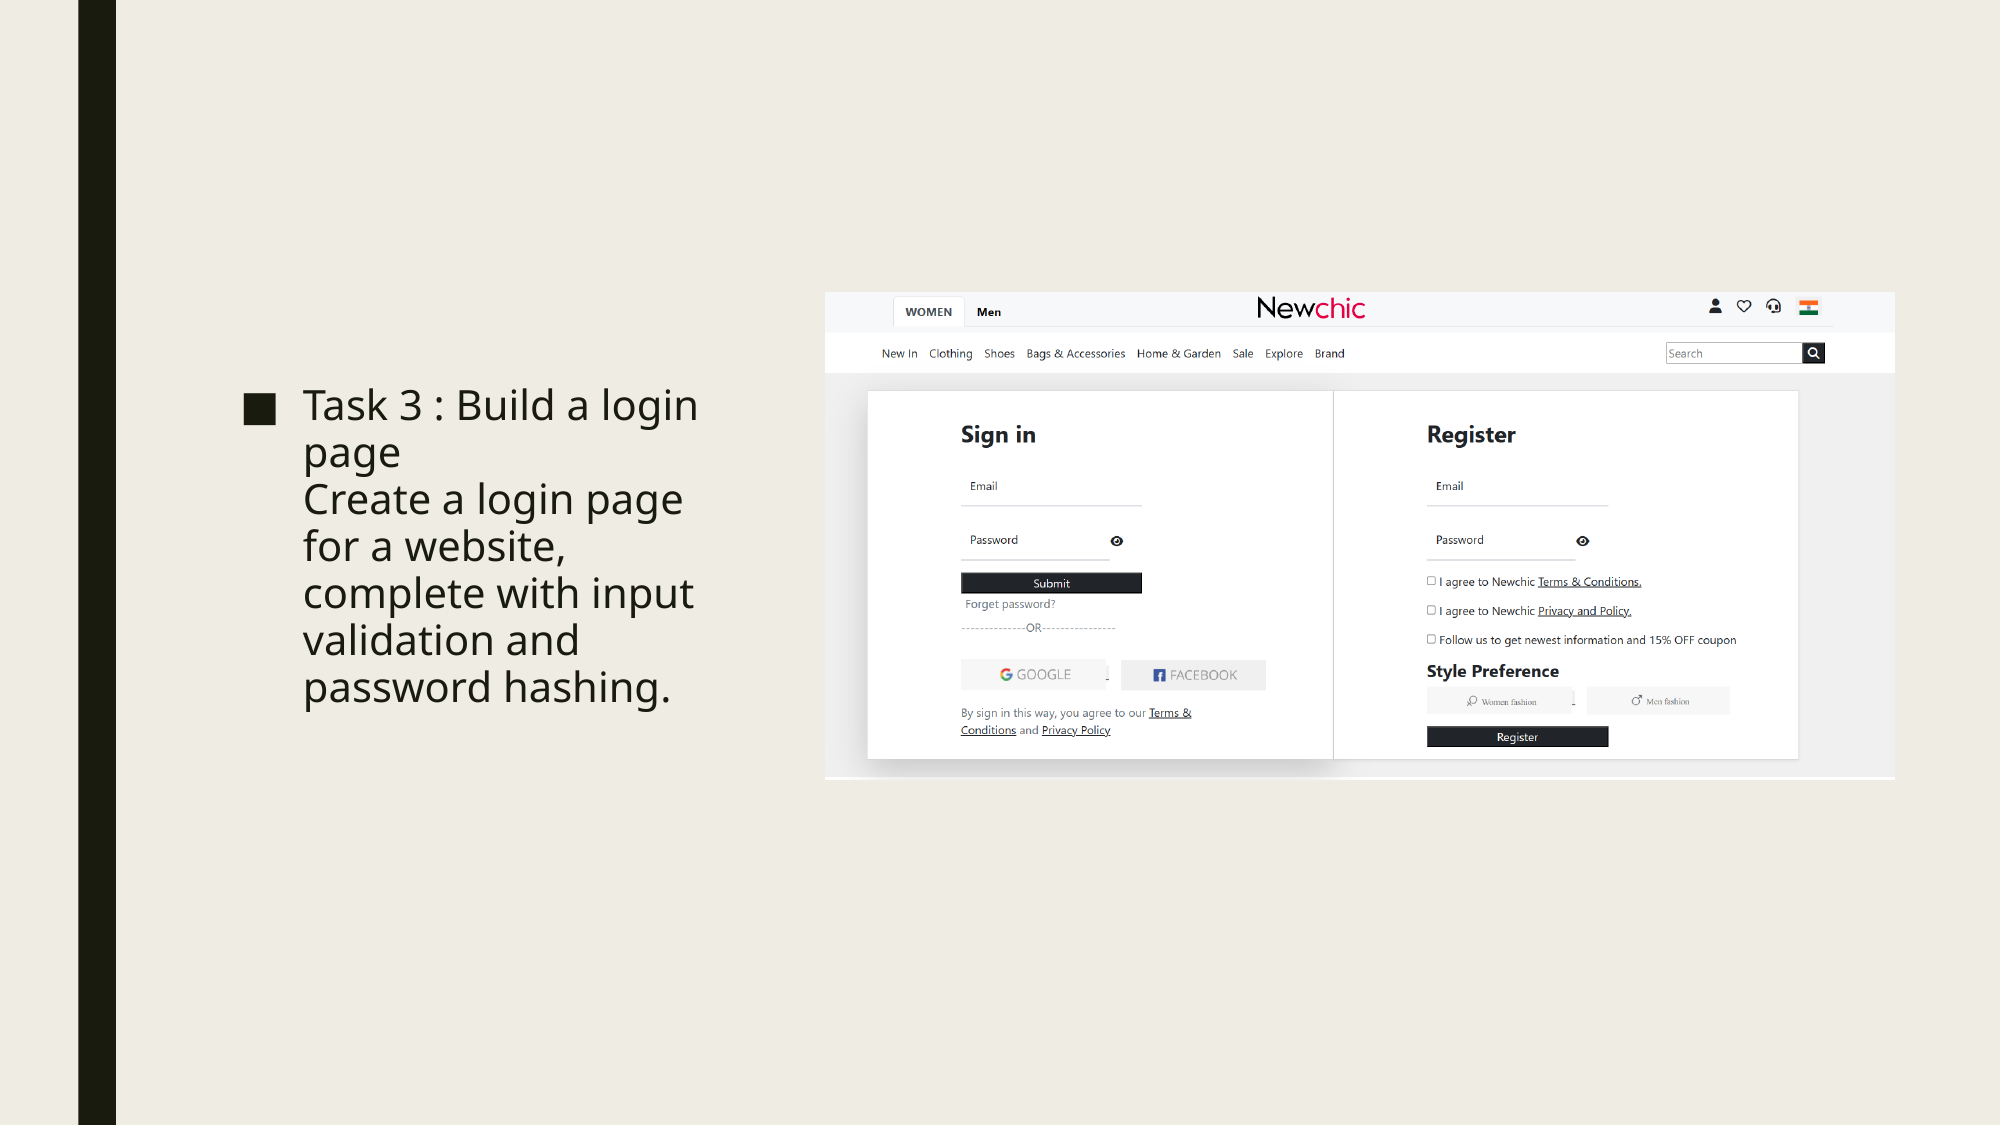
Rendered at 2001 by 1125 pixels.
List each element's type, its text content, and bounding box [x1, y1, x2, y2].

picture [825, 292, 1895, 780]
list Task 3 : Build a login page Create a login page for a website, complete with input validation and password hashing. [225, 375, 764, 963]
